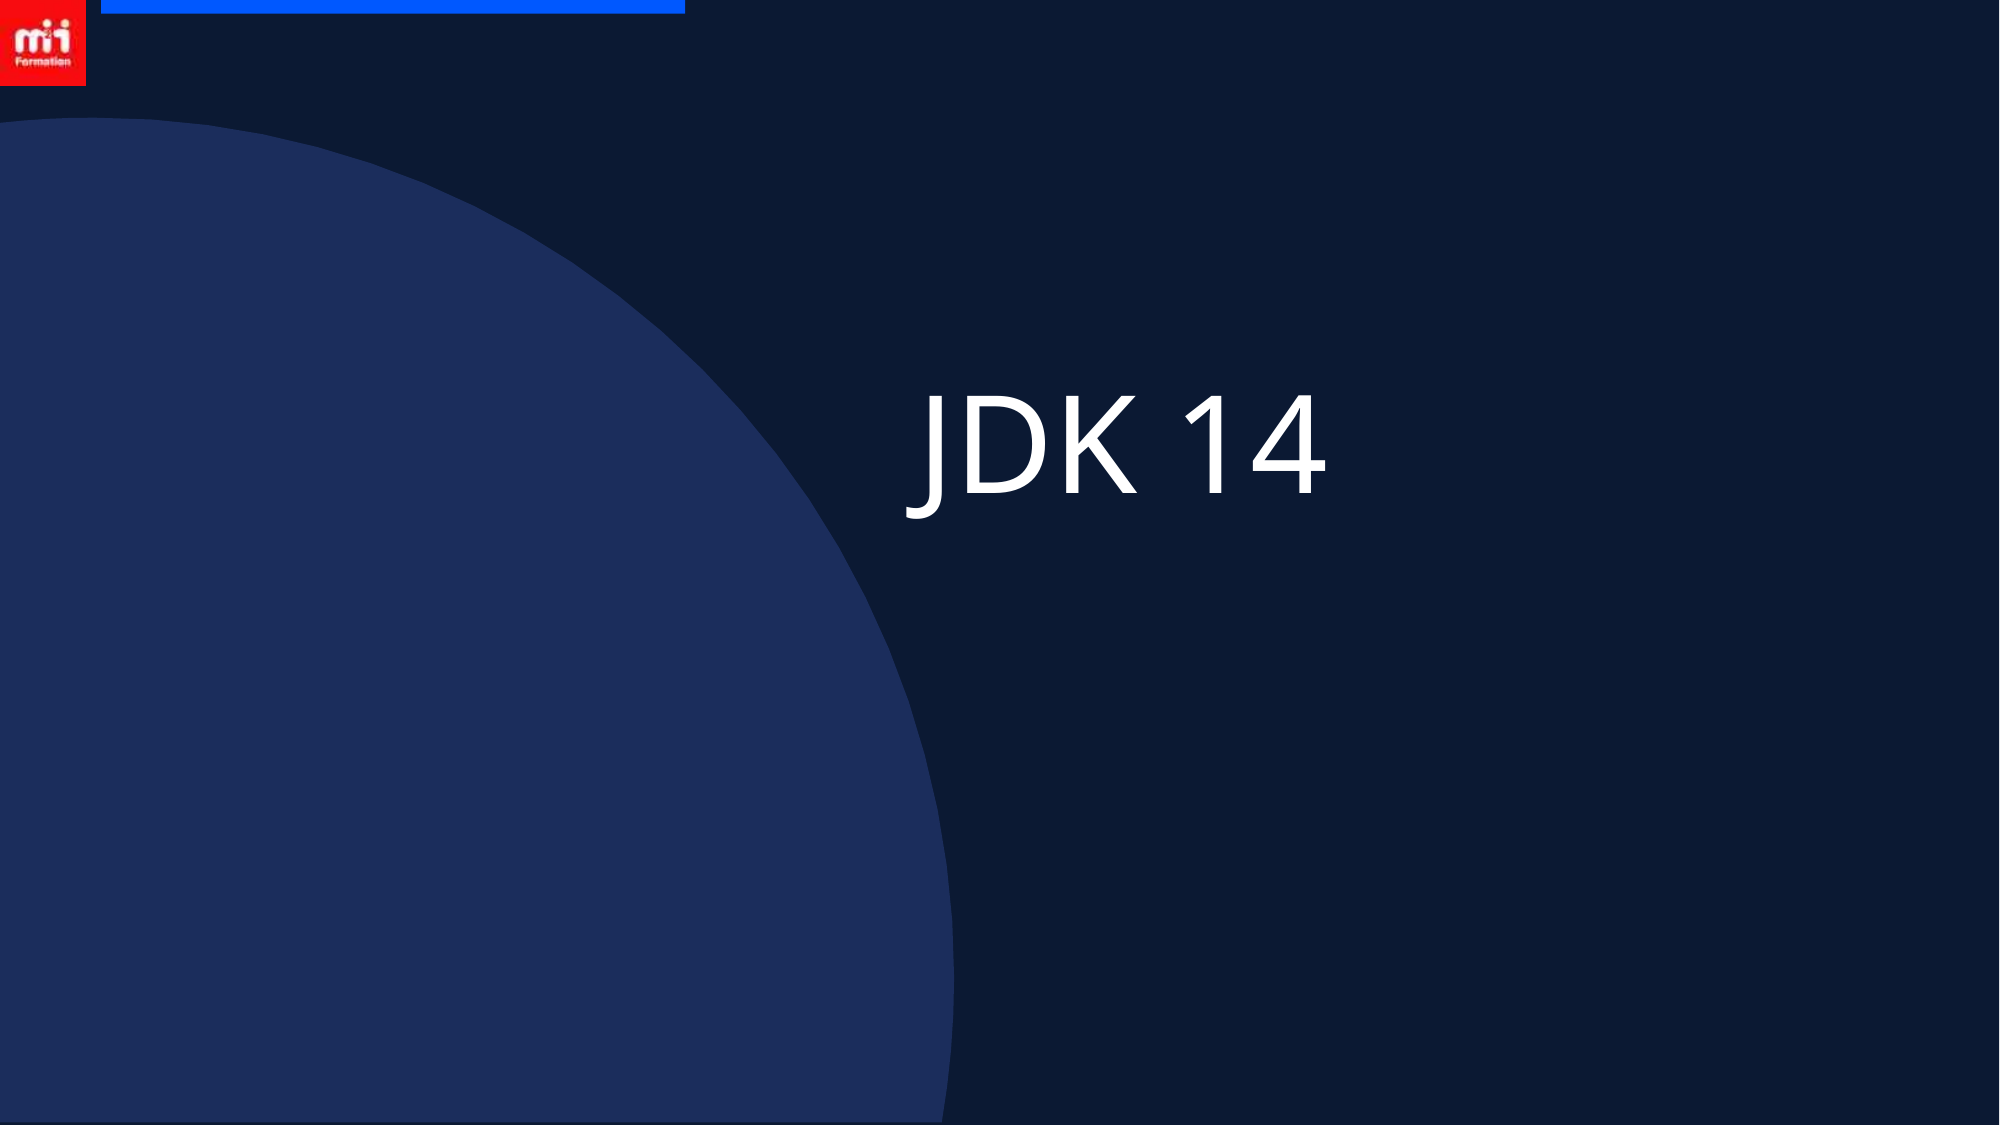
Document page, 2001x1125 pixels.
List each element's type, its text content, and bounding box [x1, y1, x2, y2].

title JDK 14 [914, 354, 1366, 545]
picture [0, 0, 86, 86]
